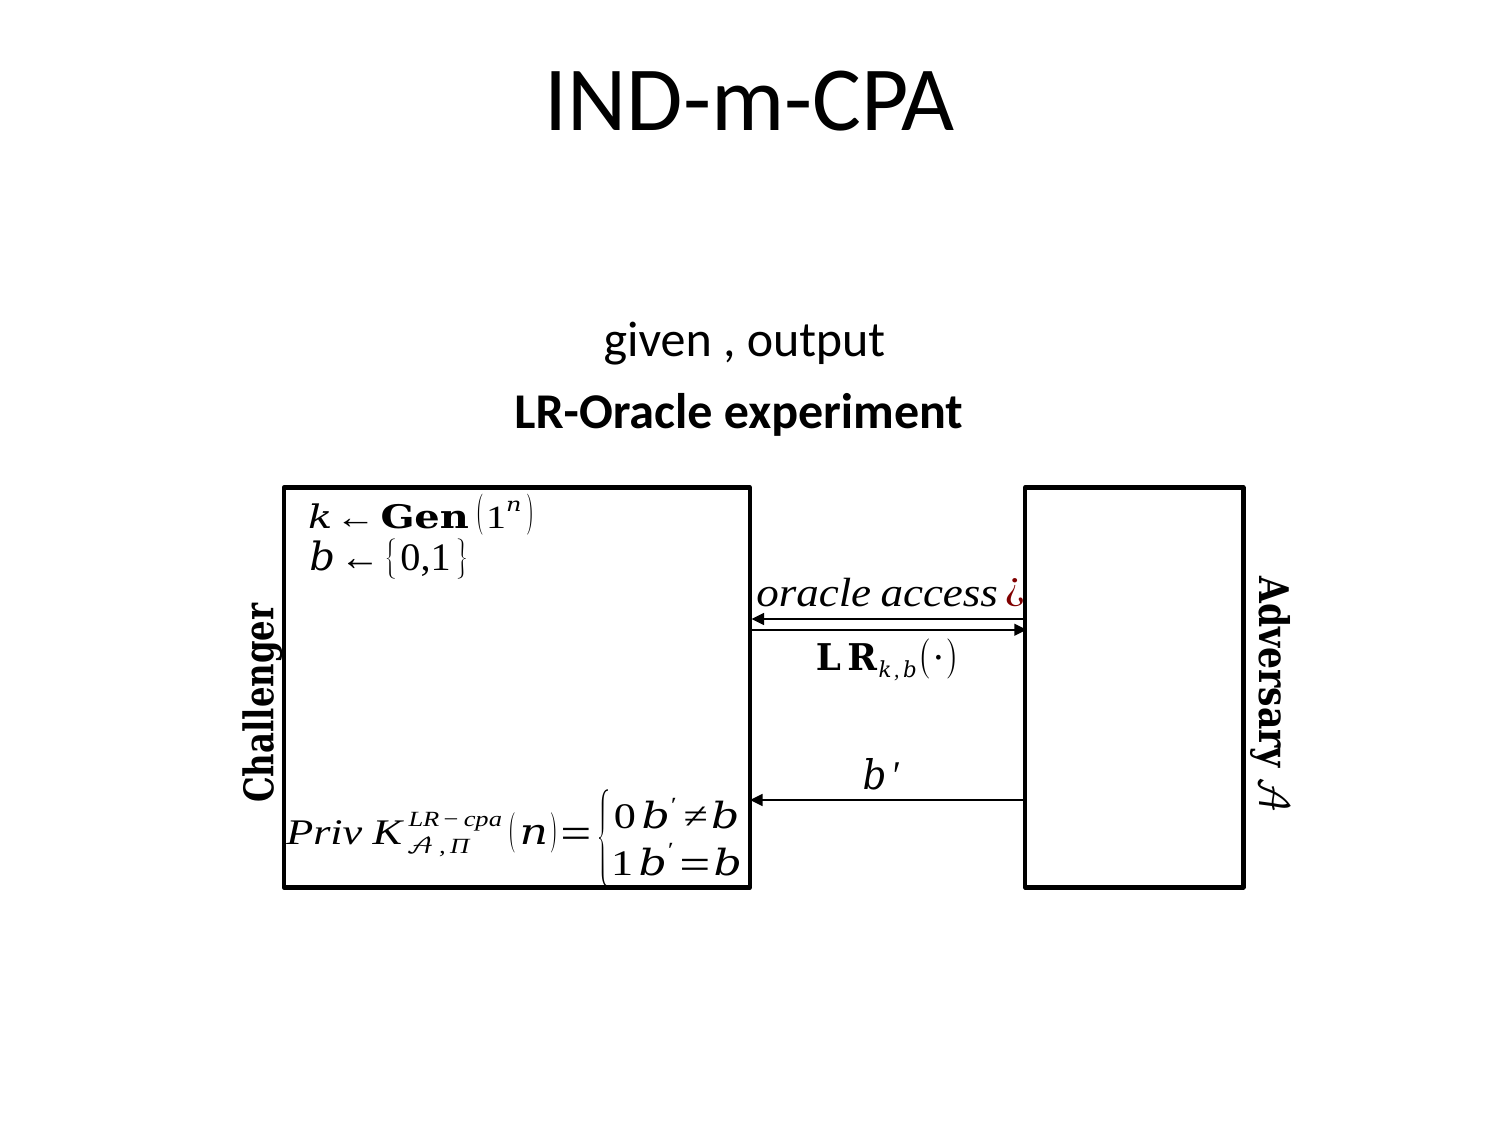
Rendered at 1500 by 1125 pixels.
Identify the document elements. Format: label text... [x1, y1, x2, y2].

title IND-m-CPA [0, 0, 1500, 188]
text_box [282, 485, 752, 890]
text_box [1023, 485, 1246, 890]
